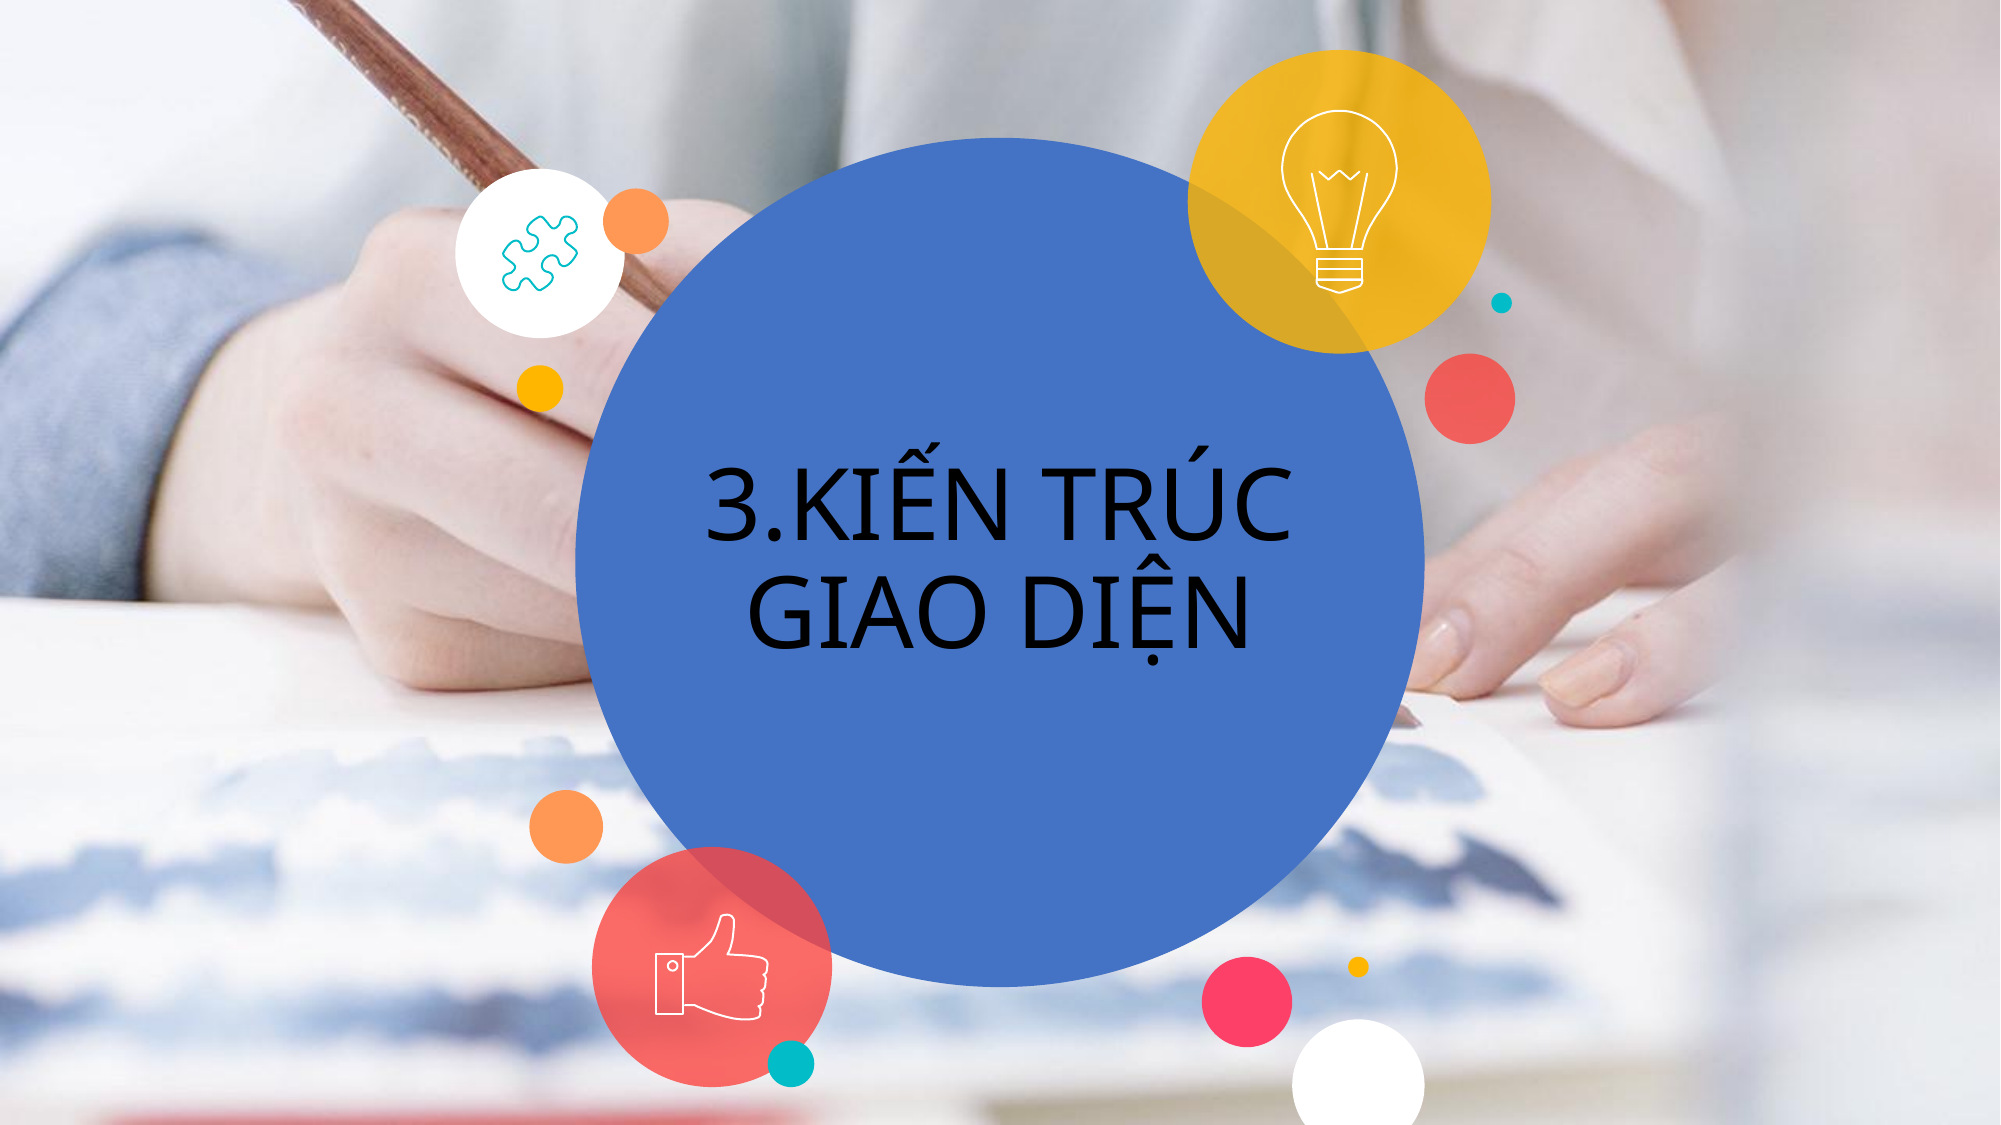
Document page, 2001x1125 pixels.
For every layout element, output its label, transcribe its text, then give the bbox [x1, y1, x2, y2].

picture [0, 0, 2001, 1125]
title 3.KIẾN TRÚC GIAO DIỆN [603, 210, 1397, 915]
